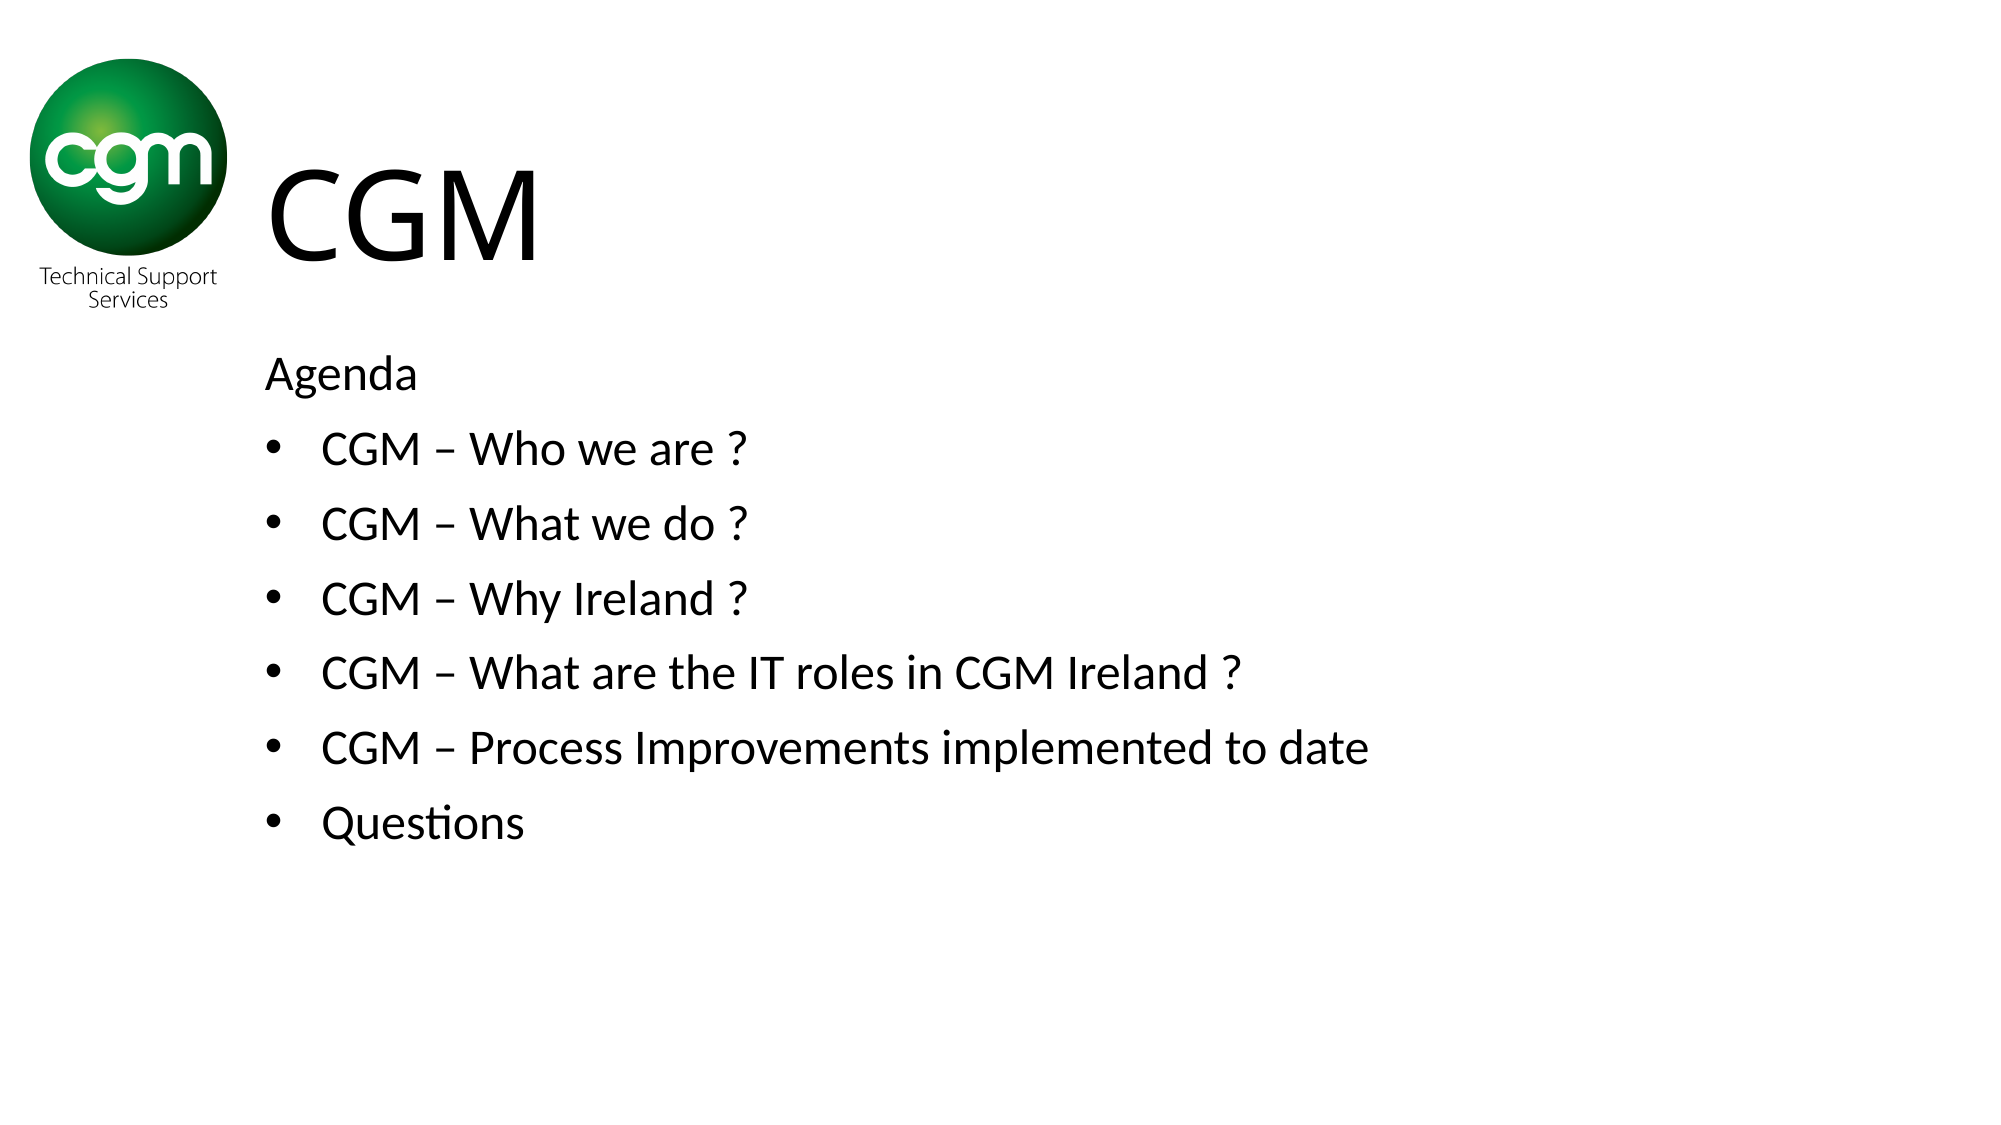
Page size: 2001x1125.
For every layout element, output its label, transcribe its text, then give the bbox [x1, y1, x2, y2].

subtitle Agenda CGM – Who we are ? CGM – What we do ? CGM – Why Ireland ? CGM – What are the IT roles in CGM Ireland ? CGM – Process Improvements implemented to date Questions [249, 339, 1750, 1099]
picture [24, 54, 231, 311]
title CGM [249, 32, 1750, 296]
